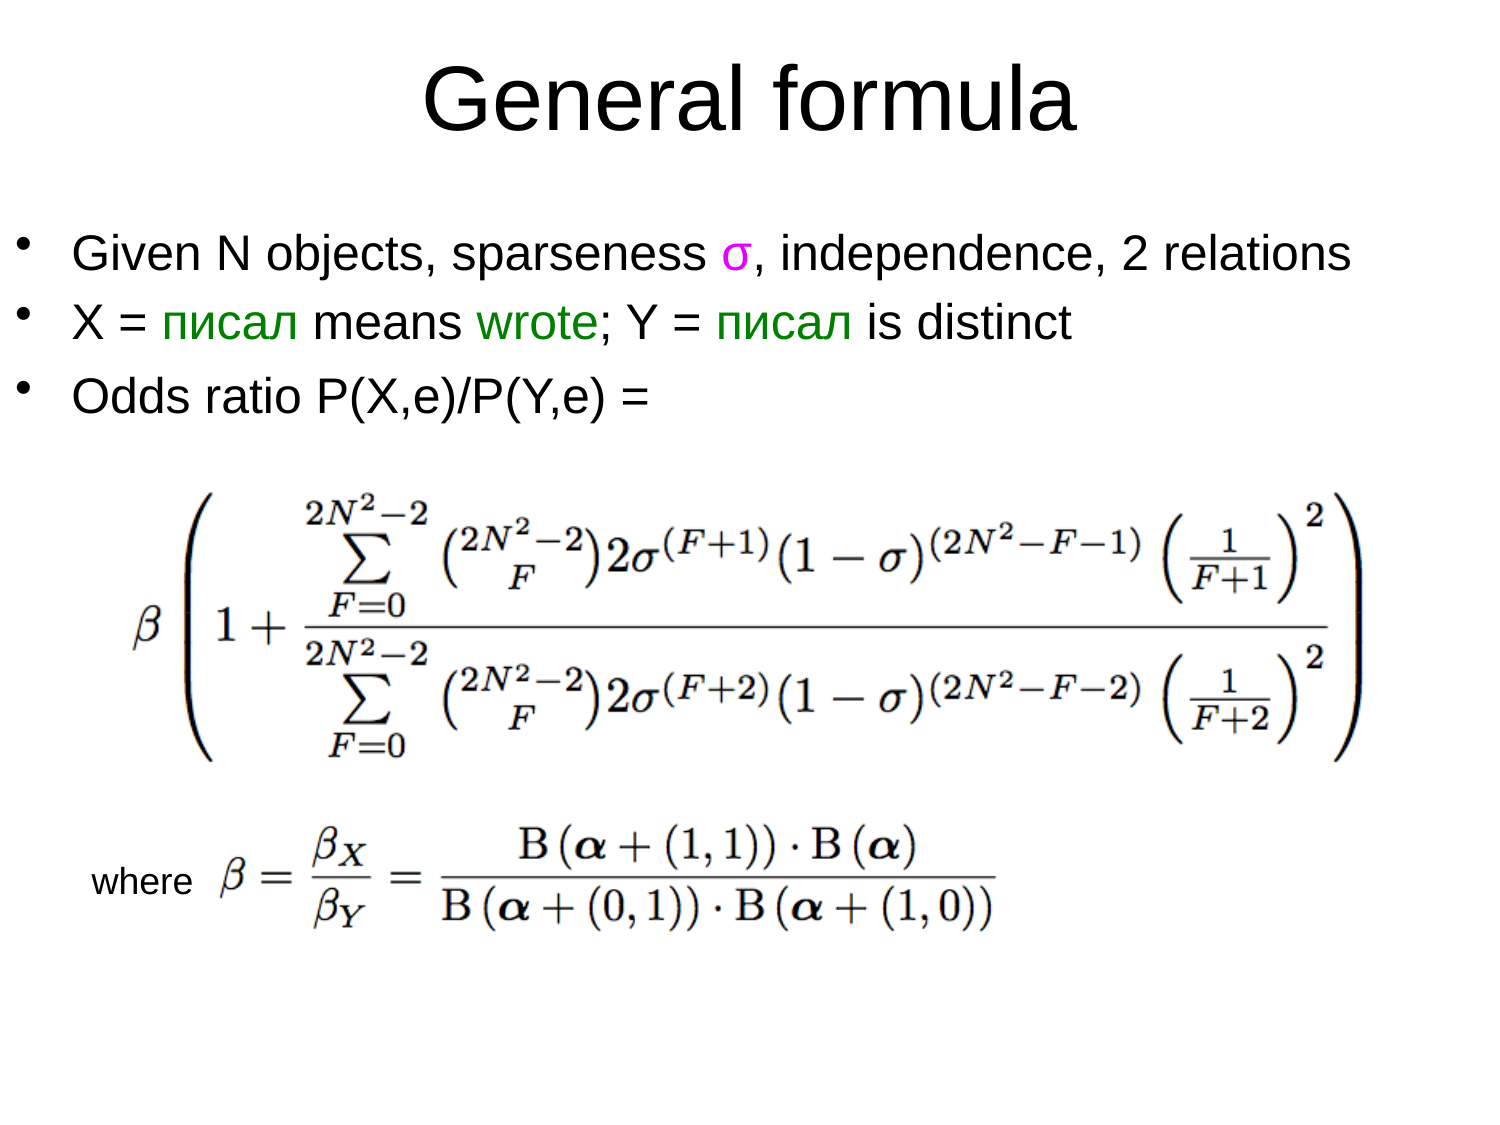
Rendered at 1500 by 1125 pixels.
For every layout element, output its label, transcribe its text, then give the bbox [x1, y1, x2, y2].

list Given N objects, sparseness σ, independence, 2 relations X = писал means wrote; Y = писал is distinct Odds ratio P(X,e)/P(Y,e) = [0, 212, 1500, 425]
title General formula [0, 0, 1500, 188]
picture [212, 812, 1010, 951]
picture [124, 483, 1376, 788]
text_box where [76, 849, 207, 910]
